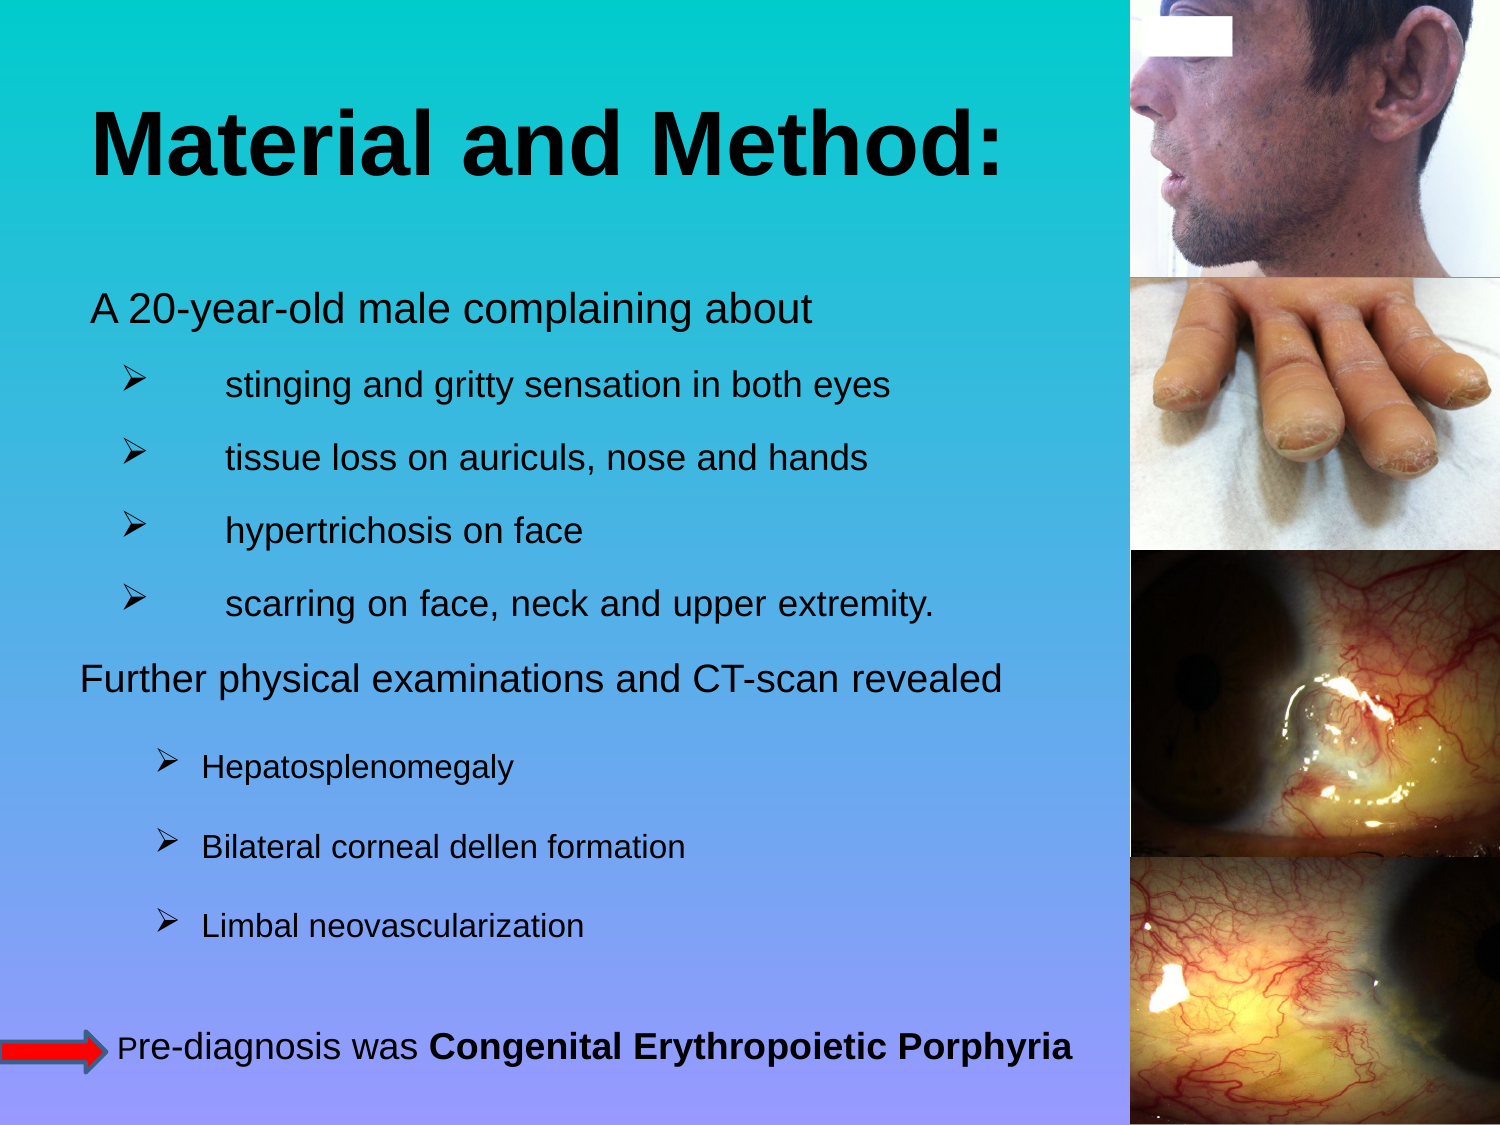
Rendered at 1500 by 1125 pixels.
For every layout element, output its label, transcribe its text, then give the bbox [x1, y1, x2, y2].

list A 20-year-old male complaining about stinging and gritty sensation in both eyes tissue loss on auriculs, nose and hands hypertrichosis on face scarring on face, neck and upper extremity. [75, 262, 951, 645]
text_box Further physical examinations and CT-scan revealed Hepatosplenomegaly Bilateral corneal dellen formation Limbal neovascularization [64, 645, 1046, 952]
picture [1129, 0, 1500, 277]
title Material and Method: [75, 45, 1124, 233]
text_box Pre-diagnosis was Congenital Erythropoietic Porphyria [32, 1014, 1124, 1113]
picture [1129, 278, 1500, 1125]
text_box [0, 1029, 109, 1075]
